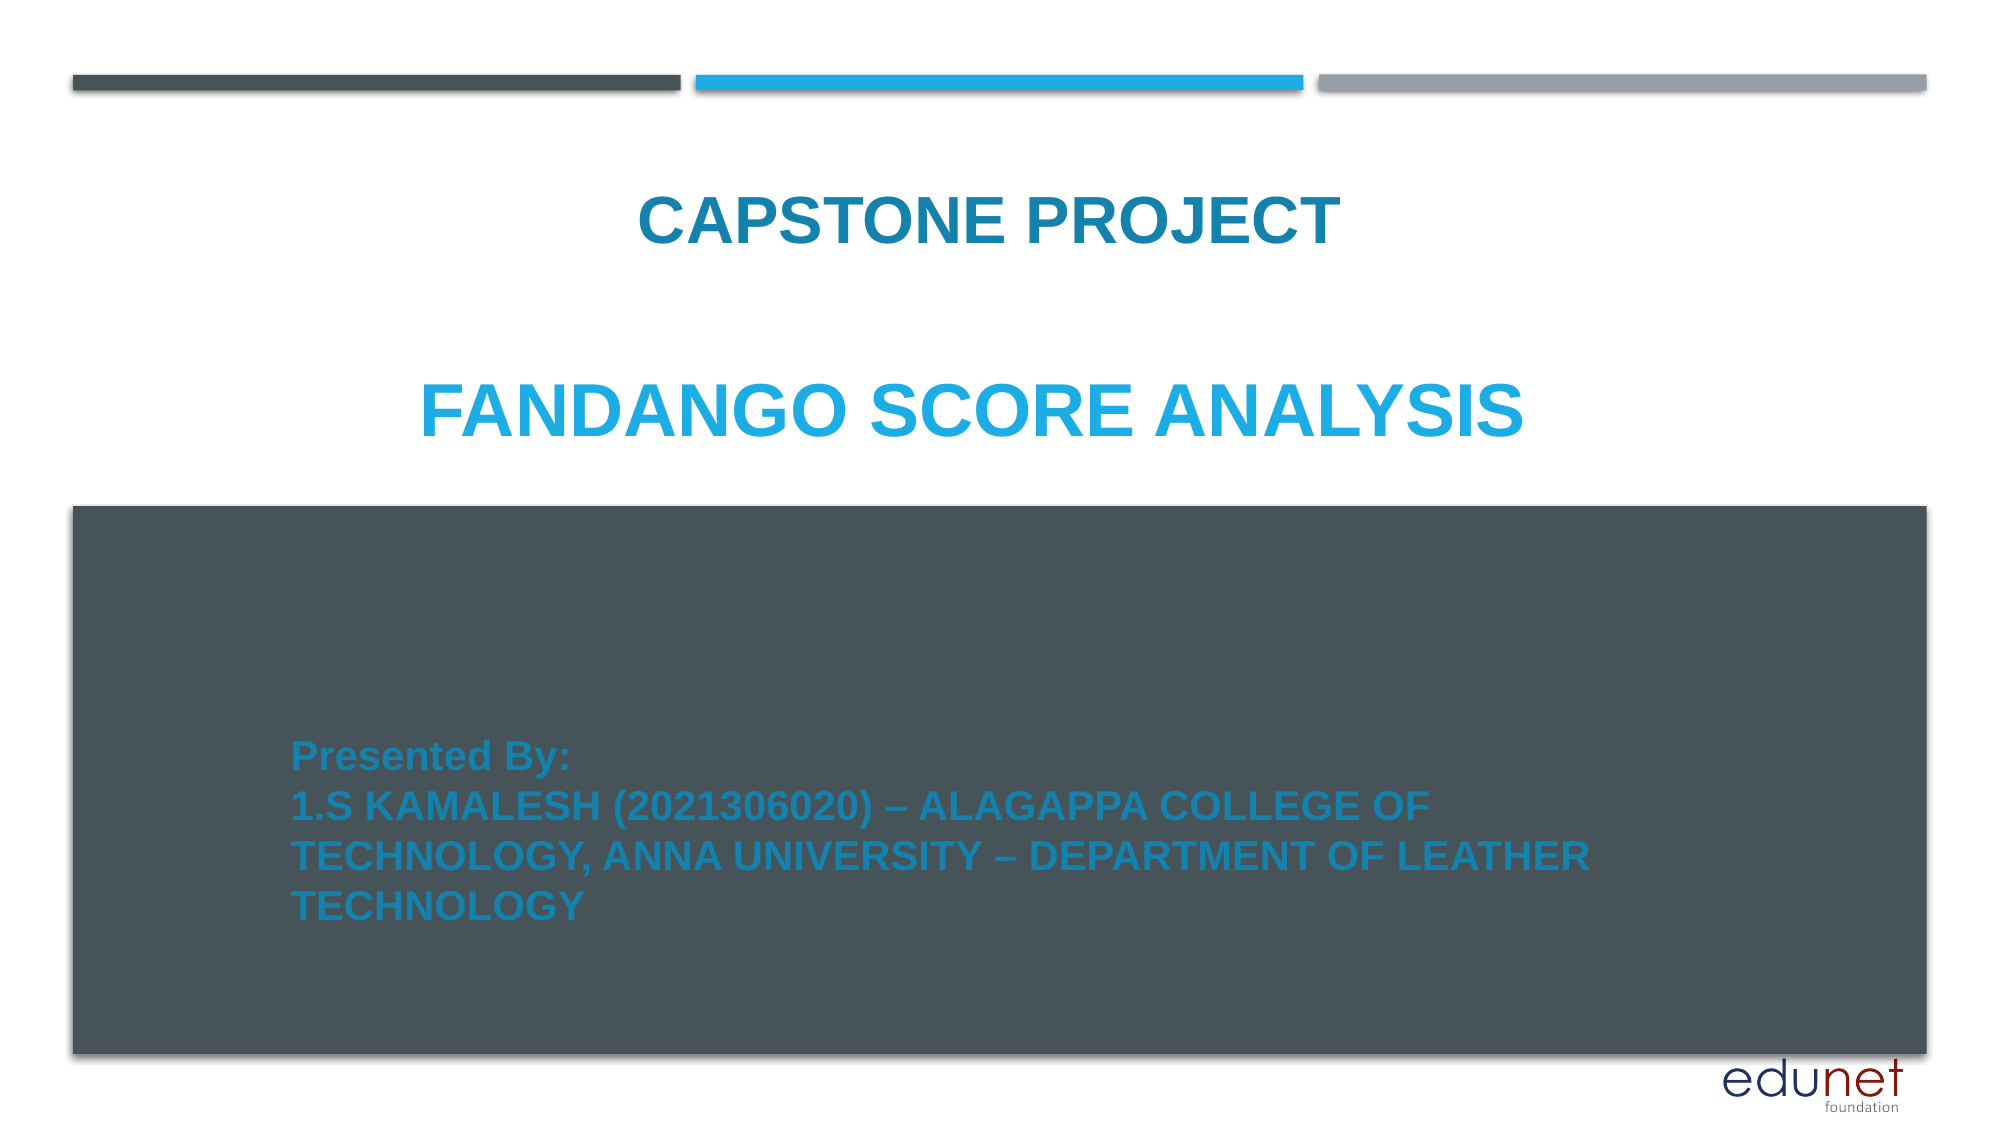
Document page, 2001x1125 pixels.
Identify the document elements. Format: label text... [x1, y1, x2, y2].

title FANDANGO SCORE ANALYSIS [222, 298, 1723, 460]
picture [1719, 1056, 1905, 1116]
text_box Presented By: 1.S KAMALESH (2021306020) – ALAGAPPA COLLEGE OF TECHNOLOGY, ANNA UNIVERSITY – DEPARTMENT OF LEATHER TECHNOLOGY [275, 721, 1725, 937]
text_box CAPSTONE PROJECT [0, 169, 2000, 265]
